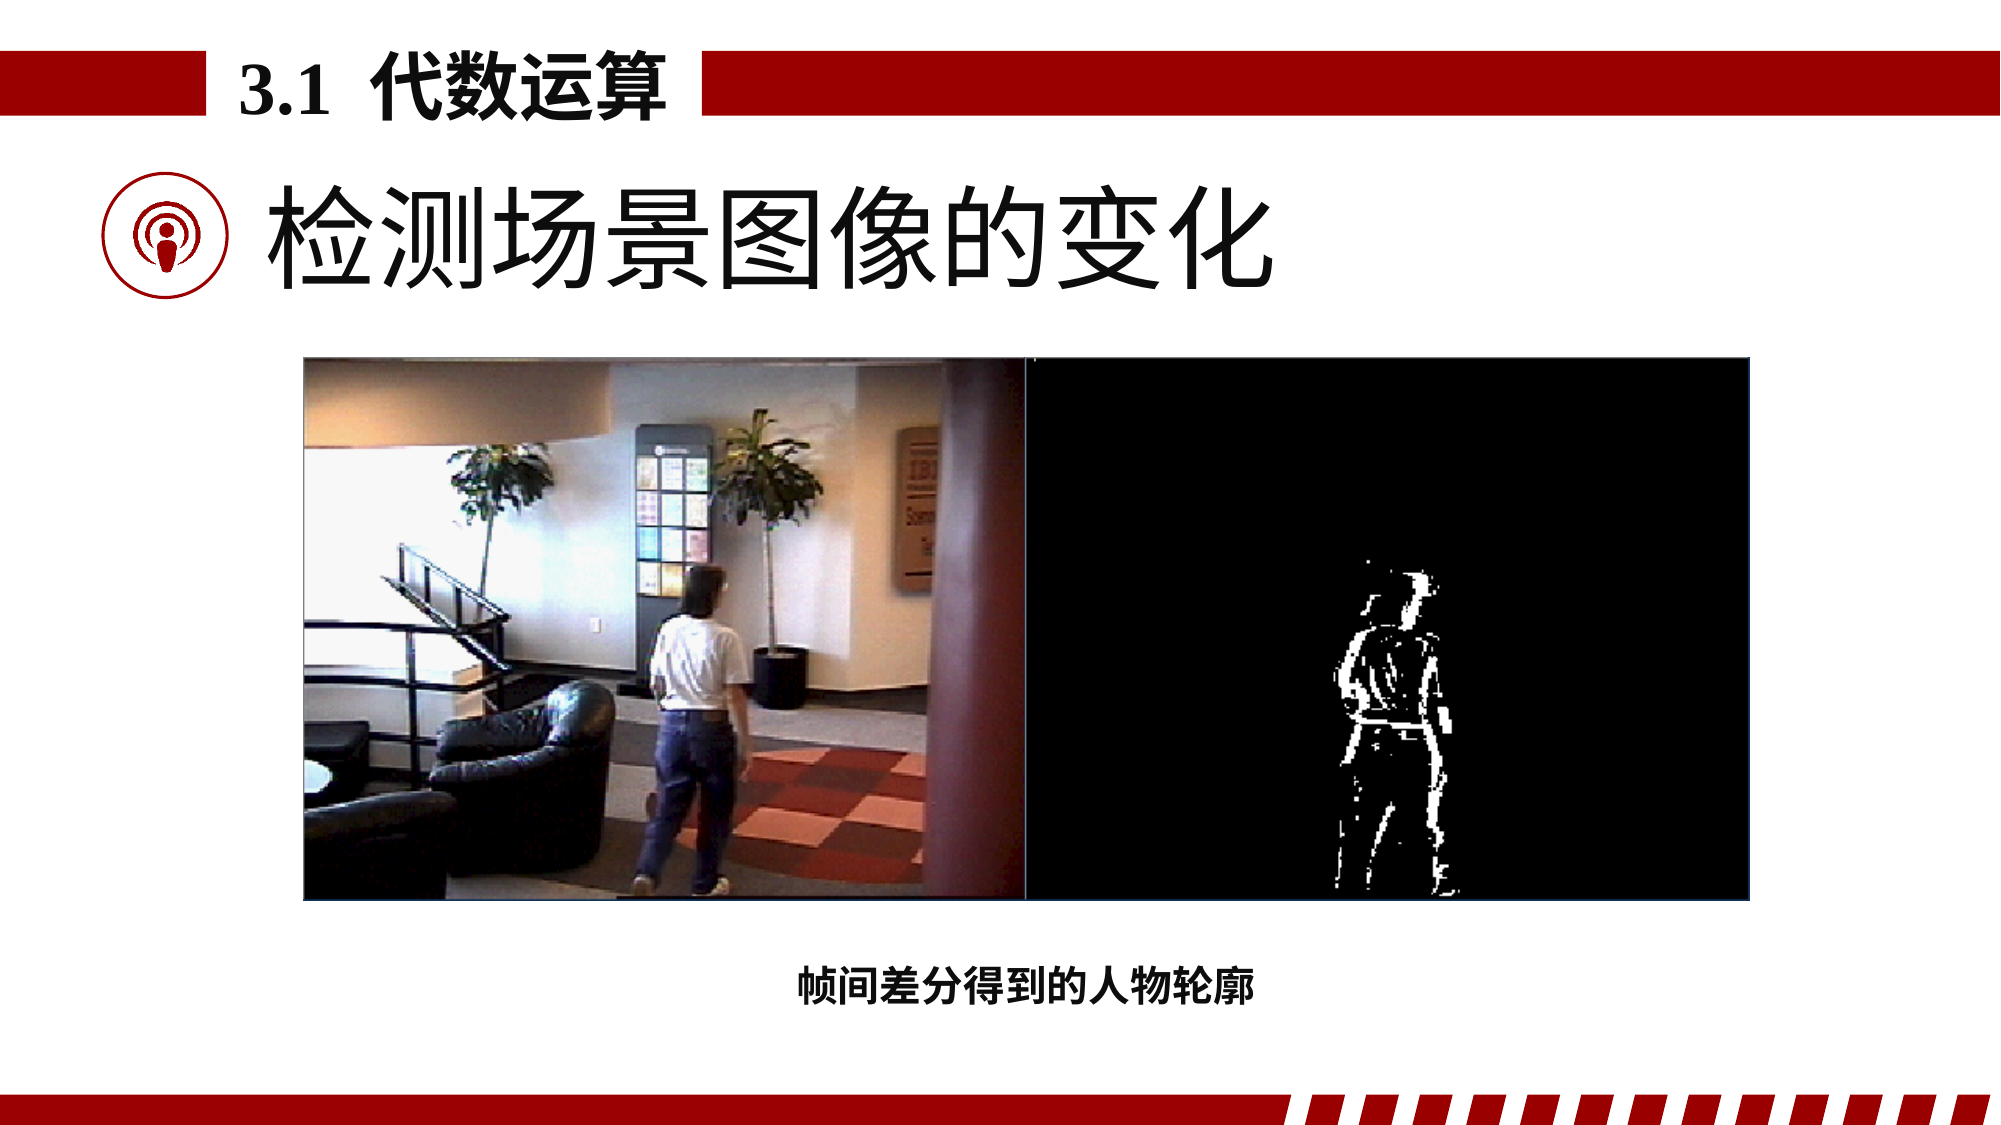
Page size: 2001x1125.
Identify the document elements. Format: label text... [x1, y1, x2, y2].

text_box [1303, 1093, 1347, 1125]
text_box 3.1 代数运算 [206, 32, 702, 138]
text_box [1733, 1093, 1777, 1125]
text_box [1626, 1093, 1670, 1125]
text_box [0, 1093, 1293, 1125]
text_box [1357, 1093, 1401, 1125]
text_box 帧间差分得到的人物轮廓 [770, 952, 1282, 1018]
text_box [1949, 1093, 1992, 1125]
text_box [101, 172, 229, 299]
text_box 检测场景图像的变化 [250, 160, 1498, 311]
text_box [1465, 1093, 1508, 1125]
text_box [1895, 1093, 1938, 1125]
text_box [1680, 1093, 1723, 1125]
picture [126, 196, 207, 277]
text_box [702, 50, 2000, 117]
text_box [1787, 1093, 1831, 1125]
text_box [1841, 1093, 1885, 1125]
text_box [1518, 1093, 1562, 1125]
text_box [1572, 1093, 1616, 1125]
picture [302, 357, 1750, 901]
text_box [0, 50, 206, 117]
text_box [1411, 1093, 1454, 1125]
